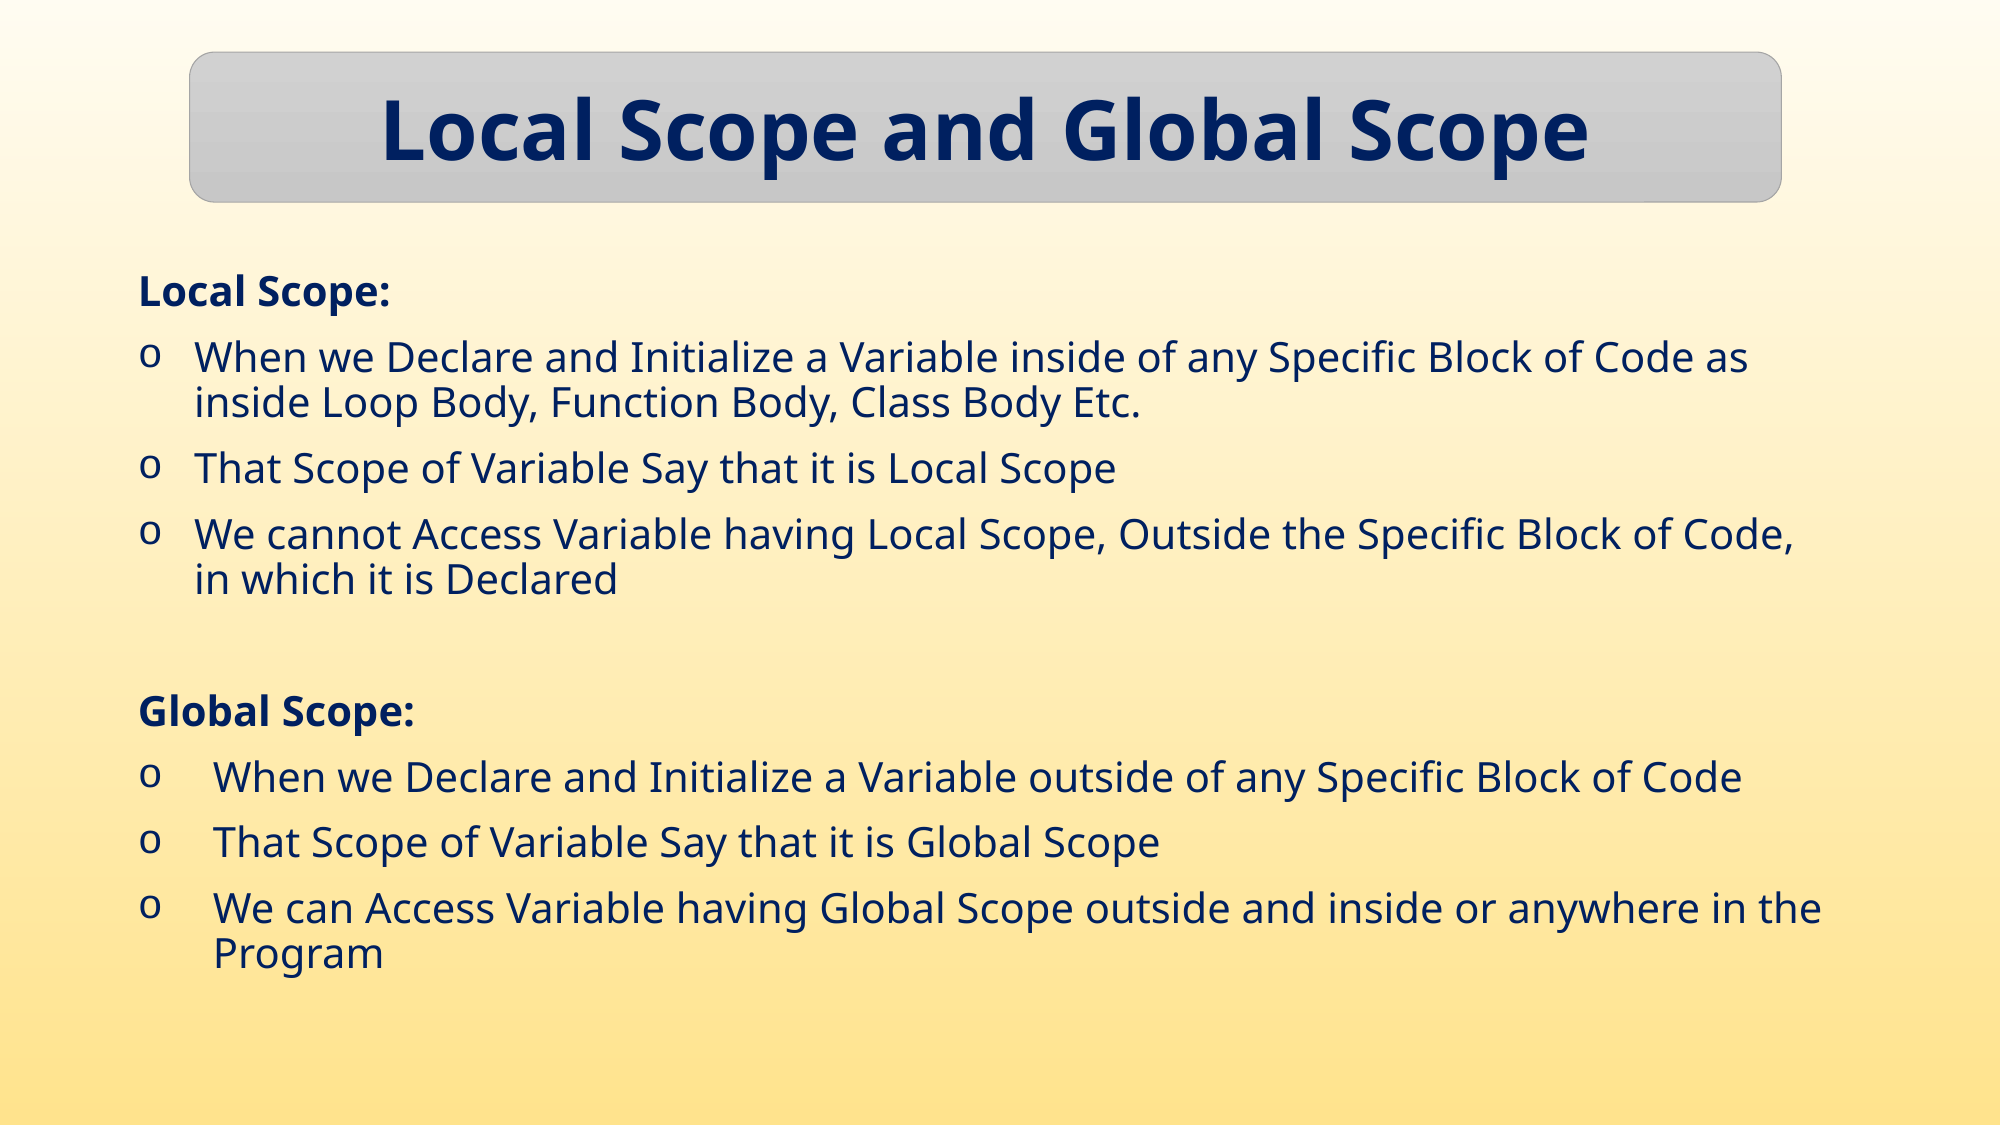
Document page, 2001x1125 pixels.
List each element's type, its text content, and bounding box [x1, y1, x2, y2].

text_box Local Scope and Global Scope [189, 51, 1782, 203]
list Local Scope: When we Declare and Initialize a Variable inside of any Specific Block of Code as inside Loop Body, Function Body, Class Body Etc. That Scope of Variable Say that it is Local Scope We cannot Access Variable having Local Scope, Outside the Specific Block of Code, in which it is Declared Global Scope: When we Declare and Initialize a Variable outside of any Specific Block of Code That Scope of Variable Say that it is Global Scope We can Access Variable having Global Scope outside and inside or anywhere in the Program [122, 263, 1848, 1090]
